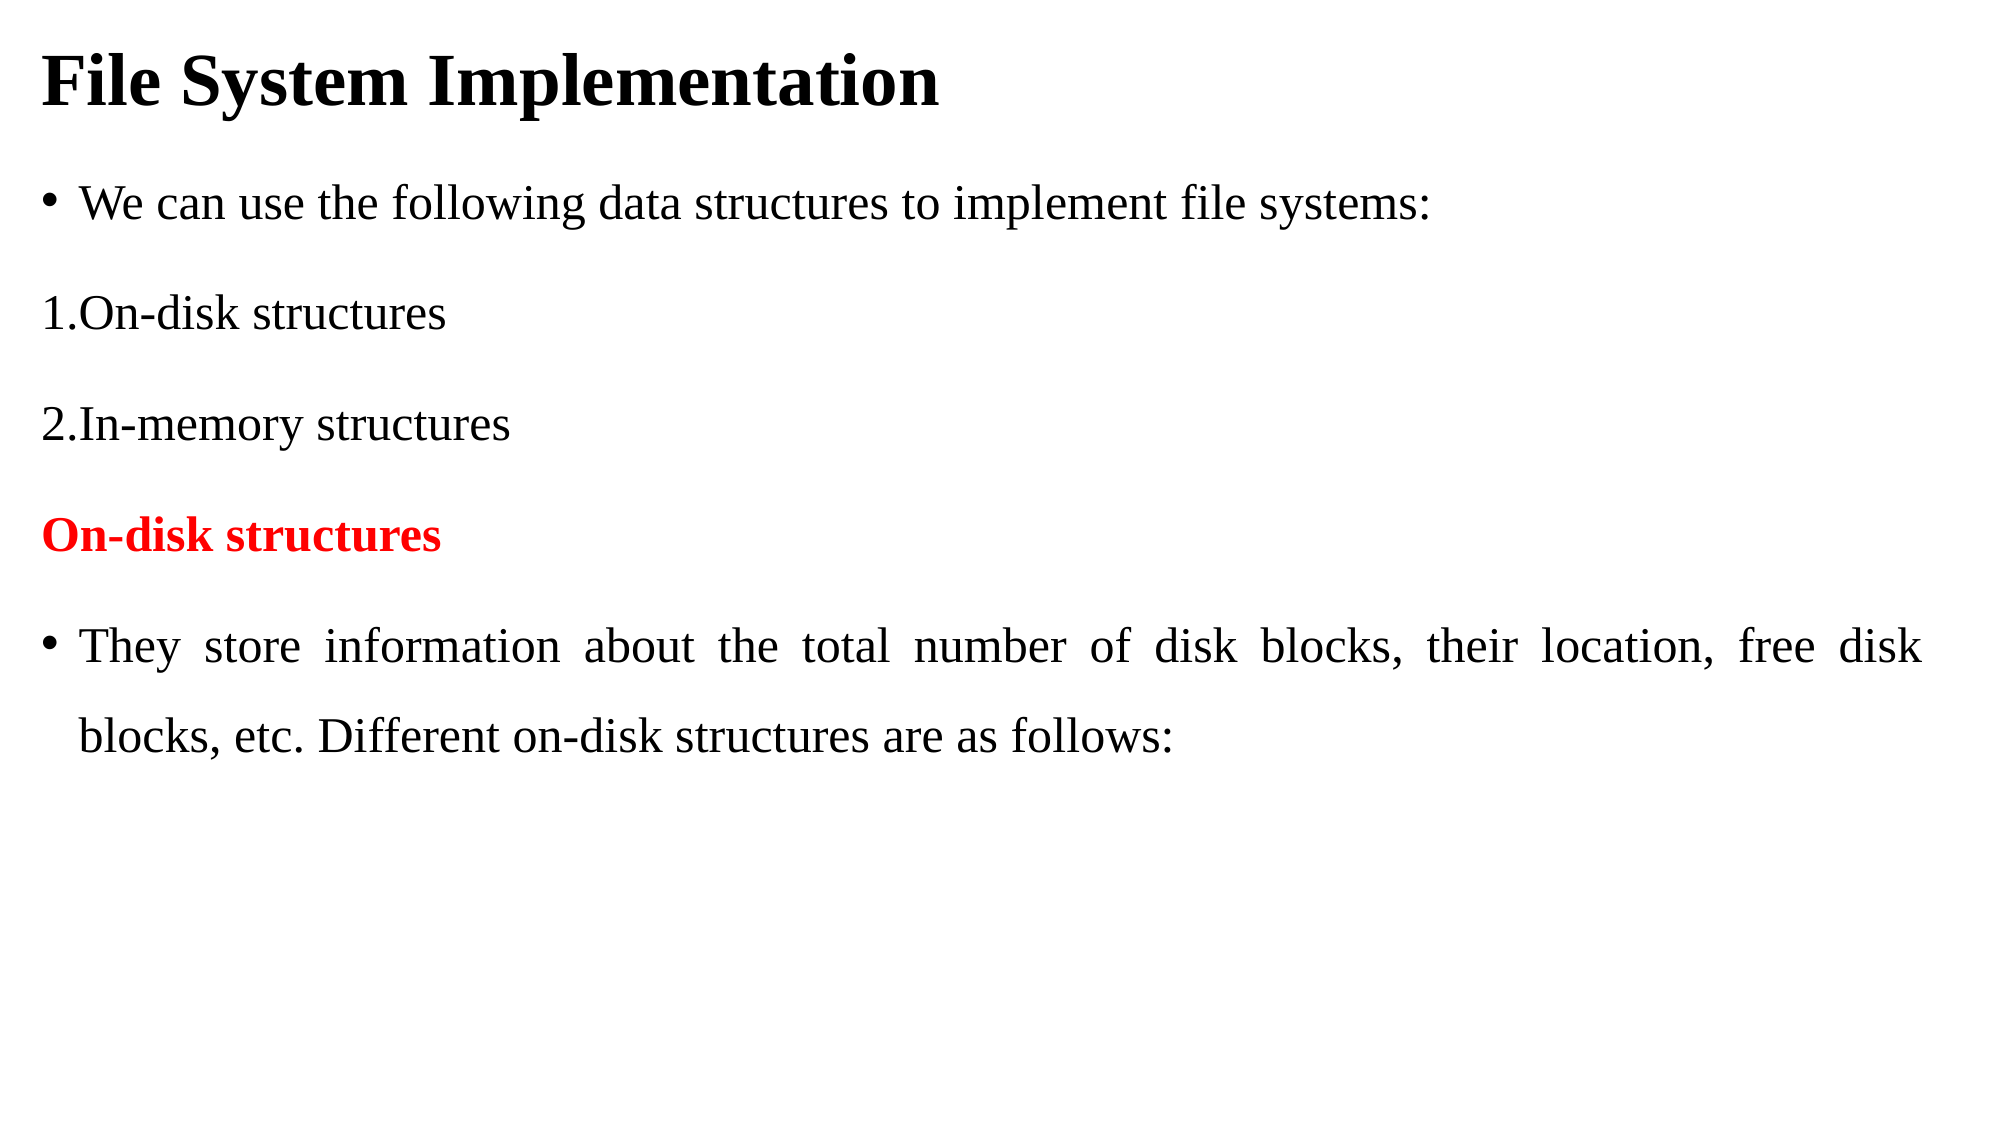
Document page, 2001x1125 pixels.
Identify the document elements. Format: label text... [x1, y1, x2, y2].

list We can use the following data structures to implement file systems: On-disk structures In-memory structures On-disk structures They store information about the total number of disk blocks, their location, free disk blocks, etc. Different on-disk structures are as follows: [26, 131, 1940, 1095]
title File System Implementation [26, 30, 1863, 131]
